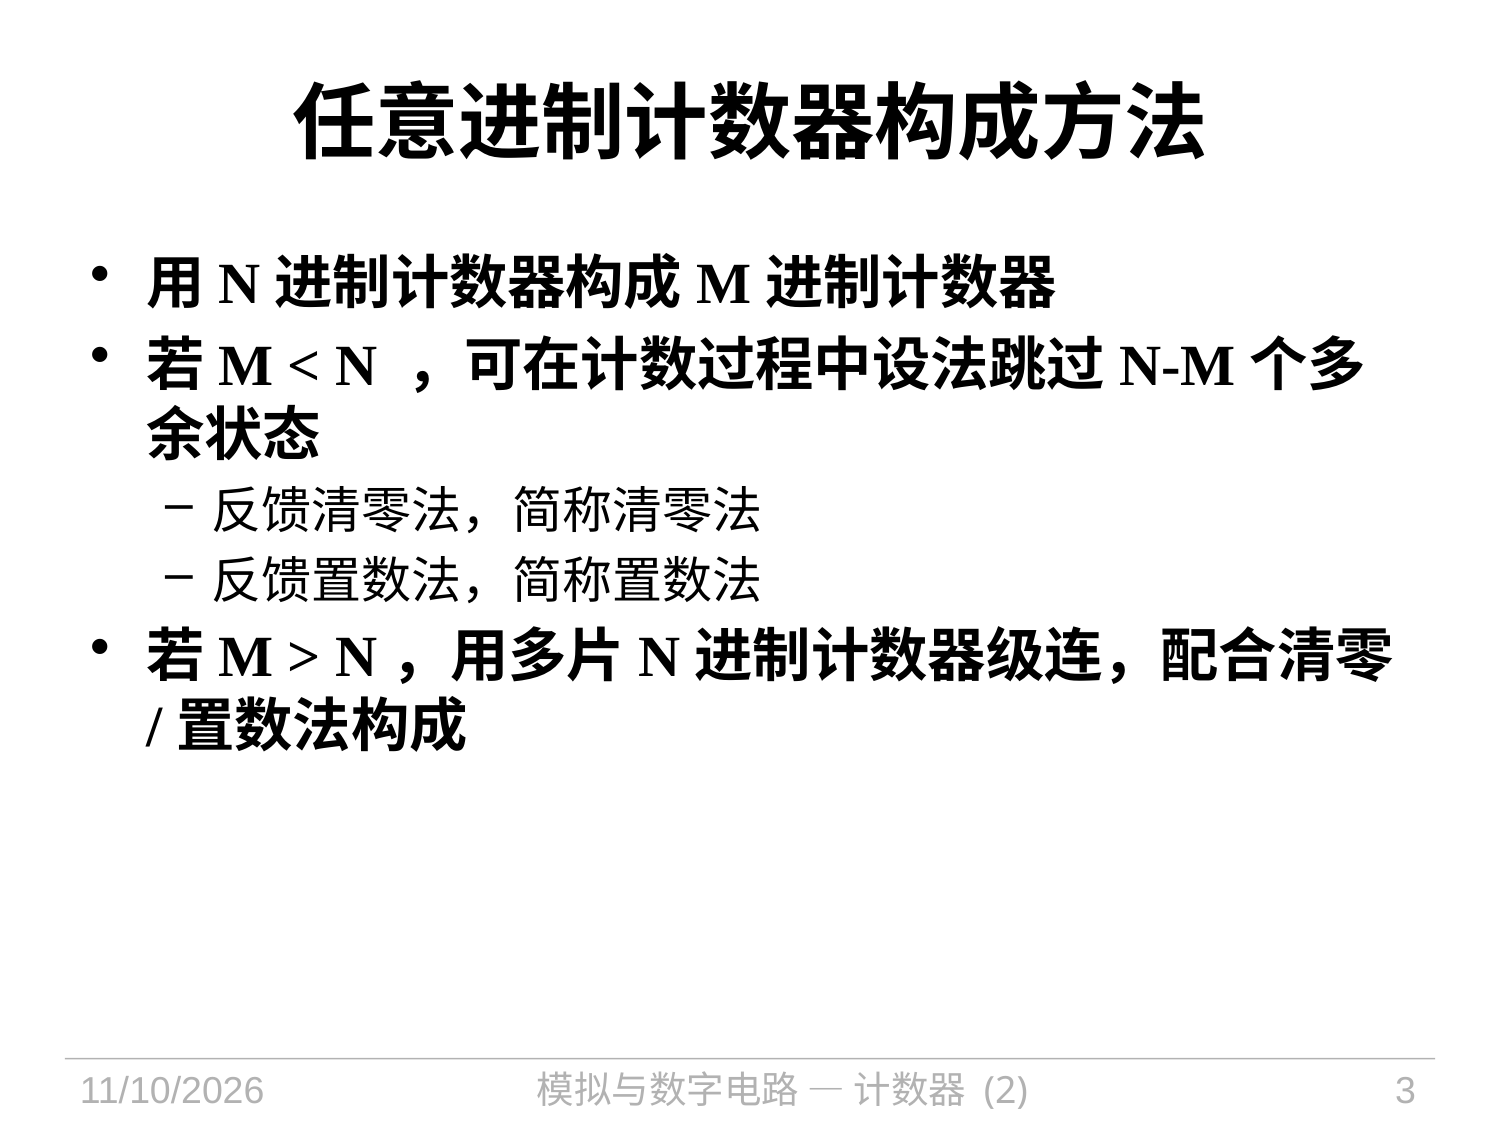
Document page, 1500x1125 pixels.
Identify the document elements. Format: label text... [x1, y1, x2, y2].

footer 模拟与数字电路 — 计数器 (2) [359, 1058, 1205, 1125]
list 用N进制计数器构成M进制计数器 若M < N ，可在计数过程中设法跳过N-M个多余状态 反馈清零法，简称清零法 反馈置数法，简称置数法 若M > N，用多片N进制计数器级连，配合清零/置数法构成 [75, 237, 1412, 1047]
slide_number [64, 1058, 348, 1125]
slide_number 3 [1230, 1058, 1431, 1125]
title 任意进制计数器构成方法 [75, 24, 1425, 213]
